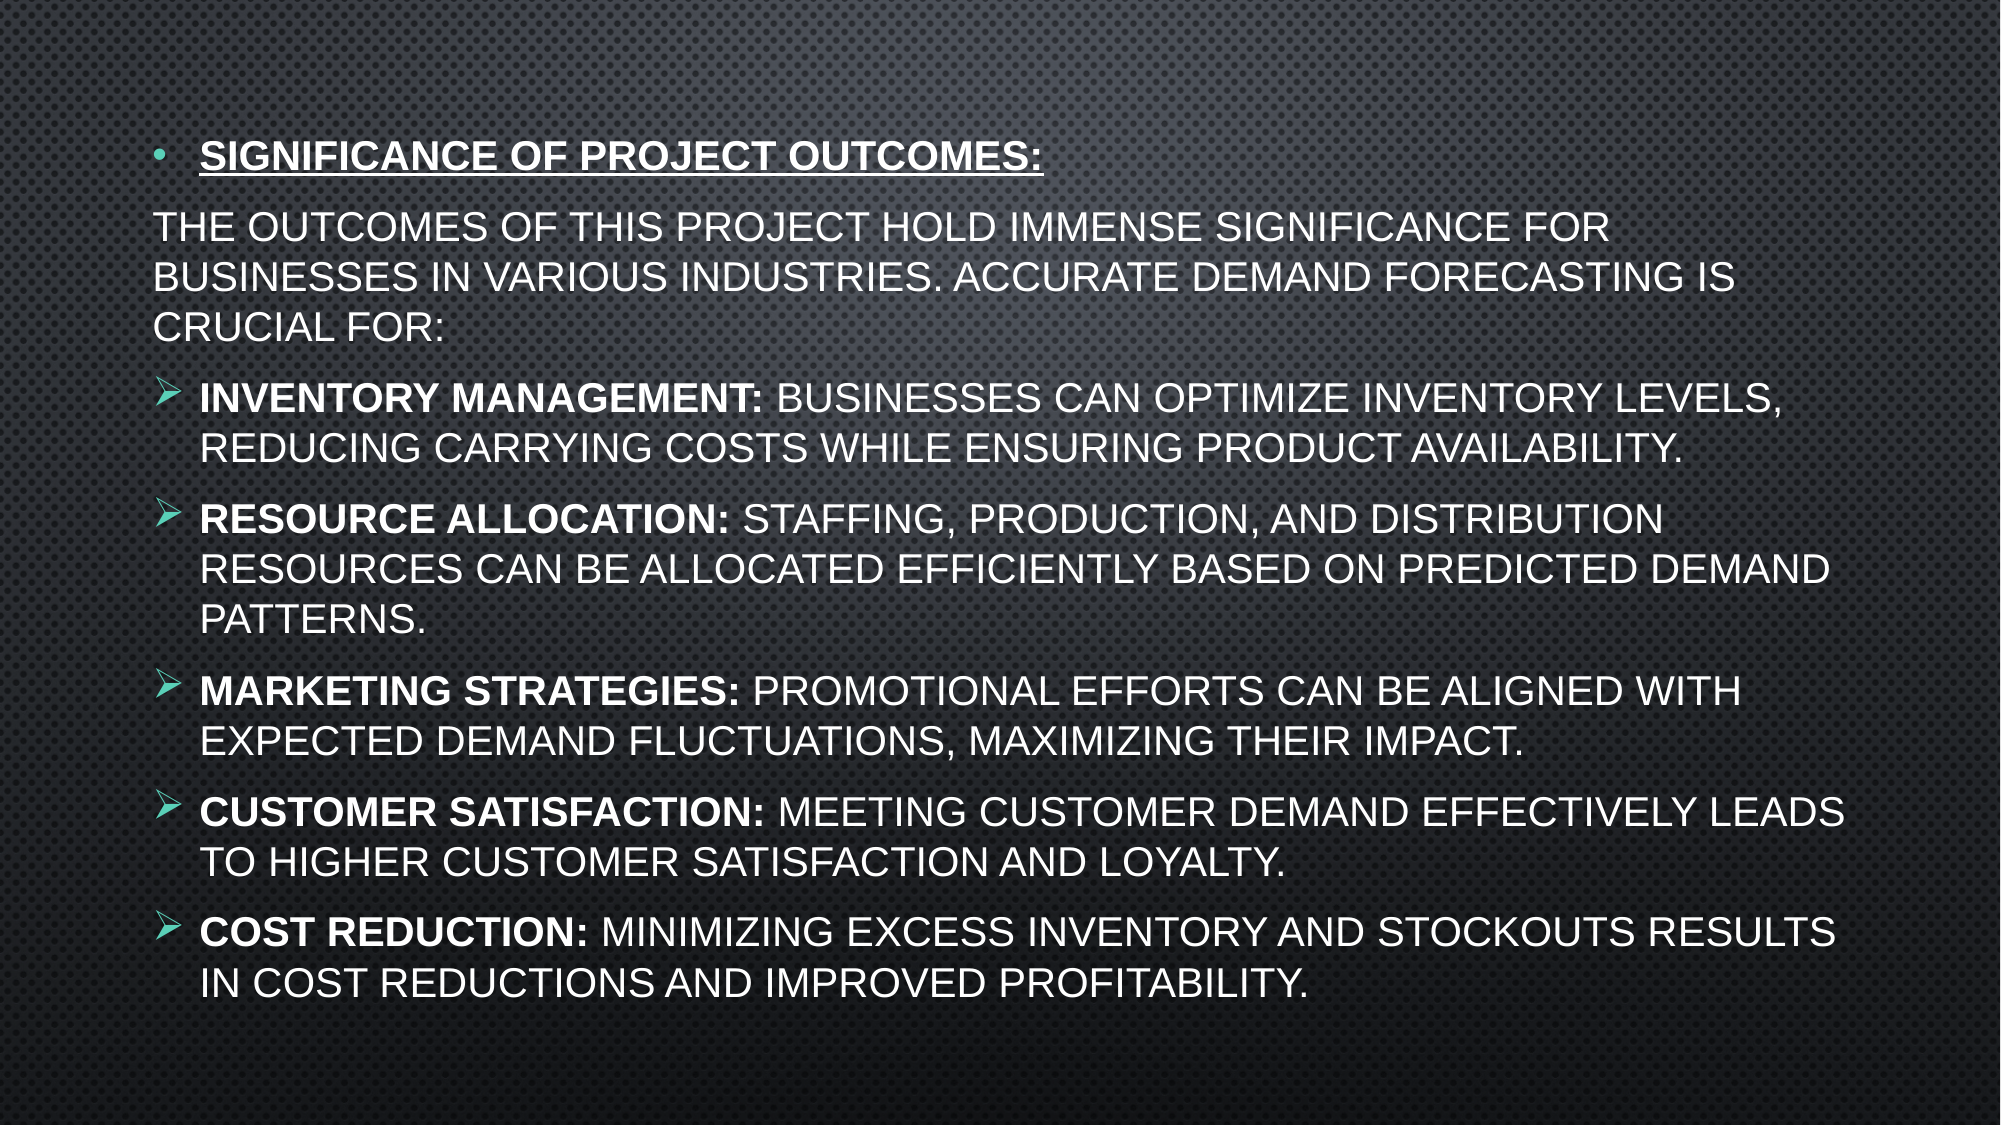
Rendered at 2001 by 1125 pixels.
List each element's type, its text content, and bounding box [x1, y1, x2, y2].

list Significance of project outcomes: The outcomes of this project hold immense significance for businesses in various industries. Accurate demand forecasting is crucial for: Inventory management: businesses can optimize inventory levels, reducing carrying costs while ensuring product availability. Resource allocation: staffing, production, and distribution resources can be allocated efficiently based on predicted demand patterns. Marketing strategies: promotional efforts can be aligned with expected demand fluctuations, maximizing their impact. Customer satisfaction: meeting customer demand effectively leads to higher customer satisfaction and loyalty. Cost reduction: minimizing excess inventory and stockouts results in cost reductions and improved profitability. [137, 121, 1863, 1016]
